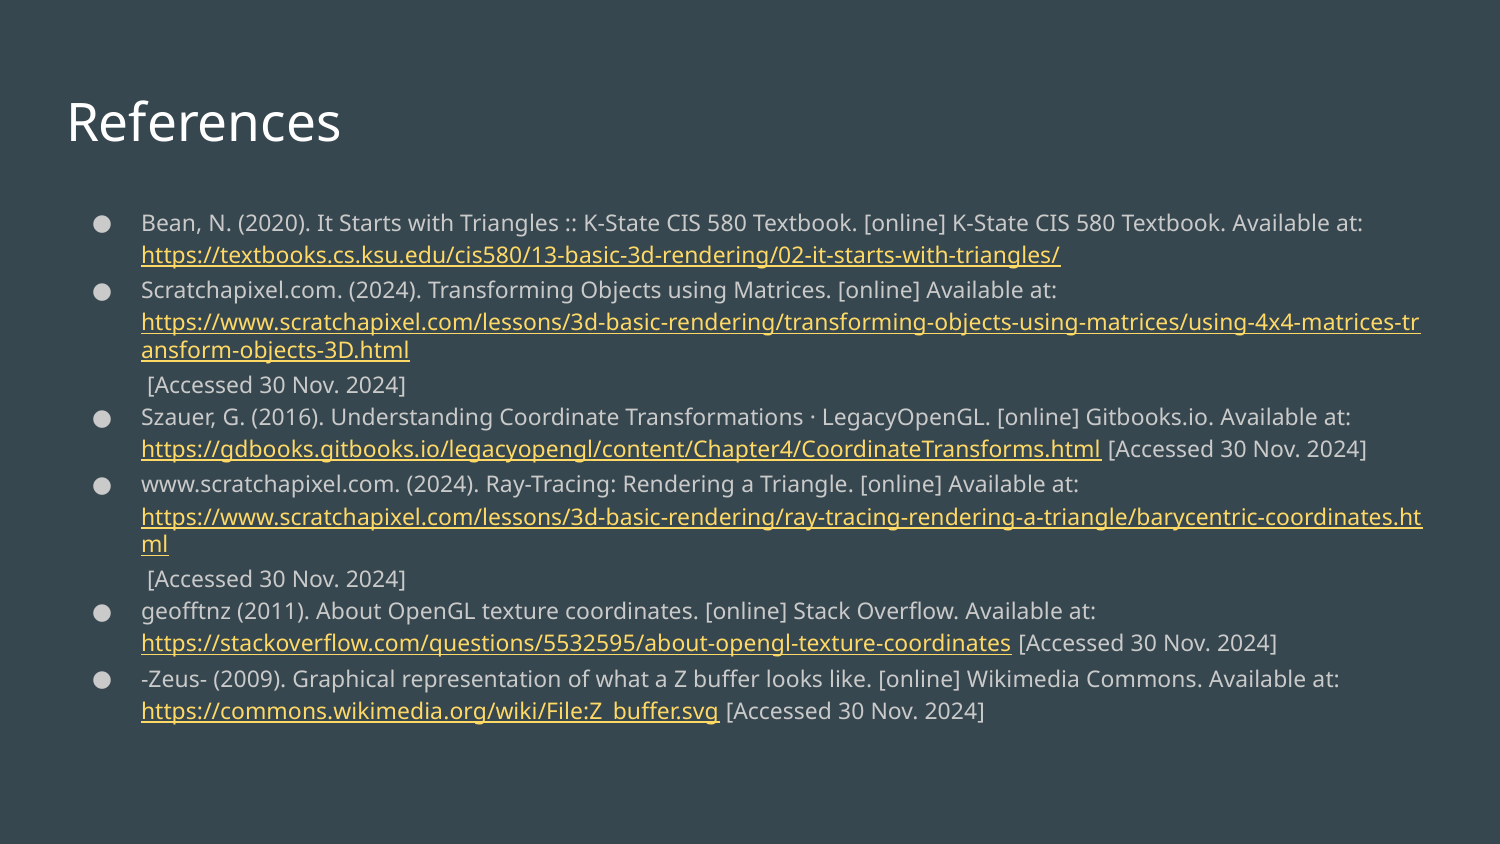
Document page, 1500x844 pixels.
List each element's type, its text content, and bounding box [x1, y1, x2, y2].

title References [51, 72, 1449, 167]
list Bean, N. (2020). It Starts with Triangles :: K-State CIS 580 Textbook. [online] K-State CIS 580 Textbook. Available at: https://textbooks.cs.ksu.edu/cis580/13-basic-3d-rendering/02-it-starts-with-triangles/ Scratchapixel.com. (2024). Transforming Objects using Matrices. [online] Available at: https://www.scratchapixel.com/lessons/3d-basic-rendering/transforming-objects-using-matrices/using-4x4-matrices-transform-objects-3D.html [Accessed 30 Nov. 2024] Szauer, G. (2016). Understanding Coordinate Transformations · LegacyOpenGL. [online] Gitbooks.io. Available at: https://gdbooks.gitbooks.io/legacyopengl/content/Chapter4/CoordinateTransforms.html [Accessed 30 Nov. 2024] www.scratchapixel.com. (2024). Ray-Tracing: Rendering a Triangle. [online] Available at: https://www.scratchapixel.com/lessons/3d-basic-rendering/ray-tracing-rendering-a-triangle/barycentric-coordinates.html [Accessed 30 Nov. 2024] geofftnz (2011). About OpenGL texture coordinates. [online] Stack Overflow. Available at: https://stackoverflow.com/questions/5532595/about-opengl-texture-coordinates [Accessed 30 Nov. 2024] -Zeus- (2009). Graphical representation of what a Z buffer looks like. [online] Wikimedia Commons. Available at: https://commons.wikimedia.org/wiki/File:Z_buffer.svg [Accessed 30 Nov. 2024] [51, 189, 1449, 750]
